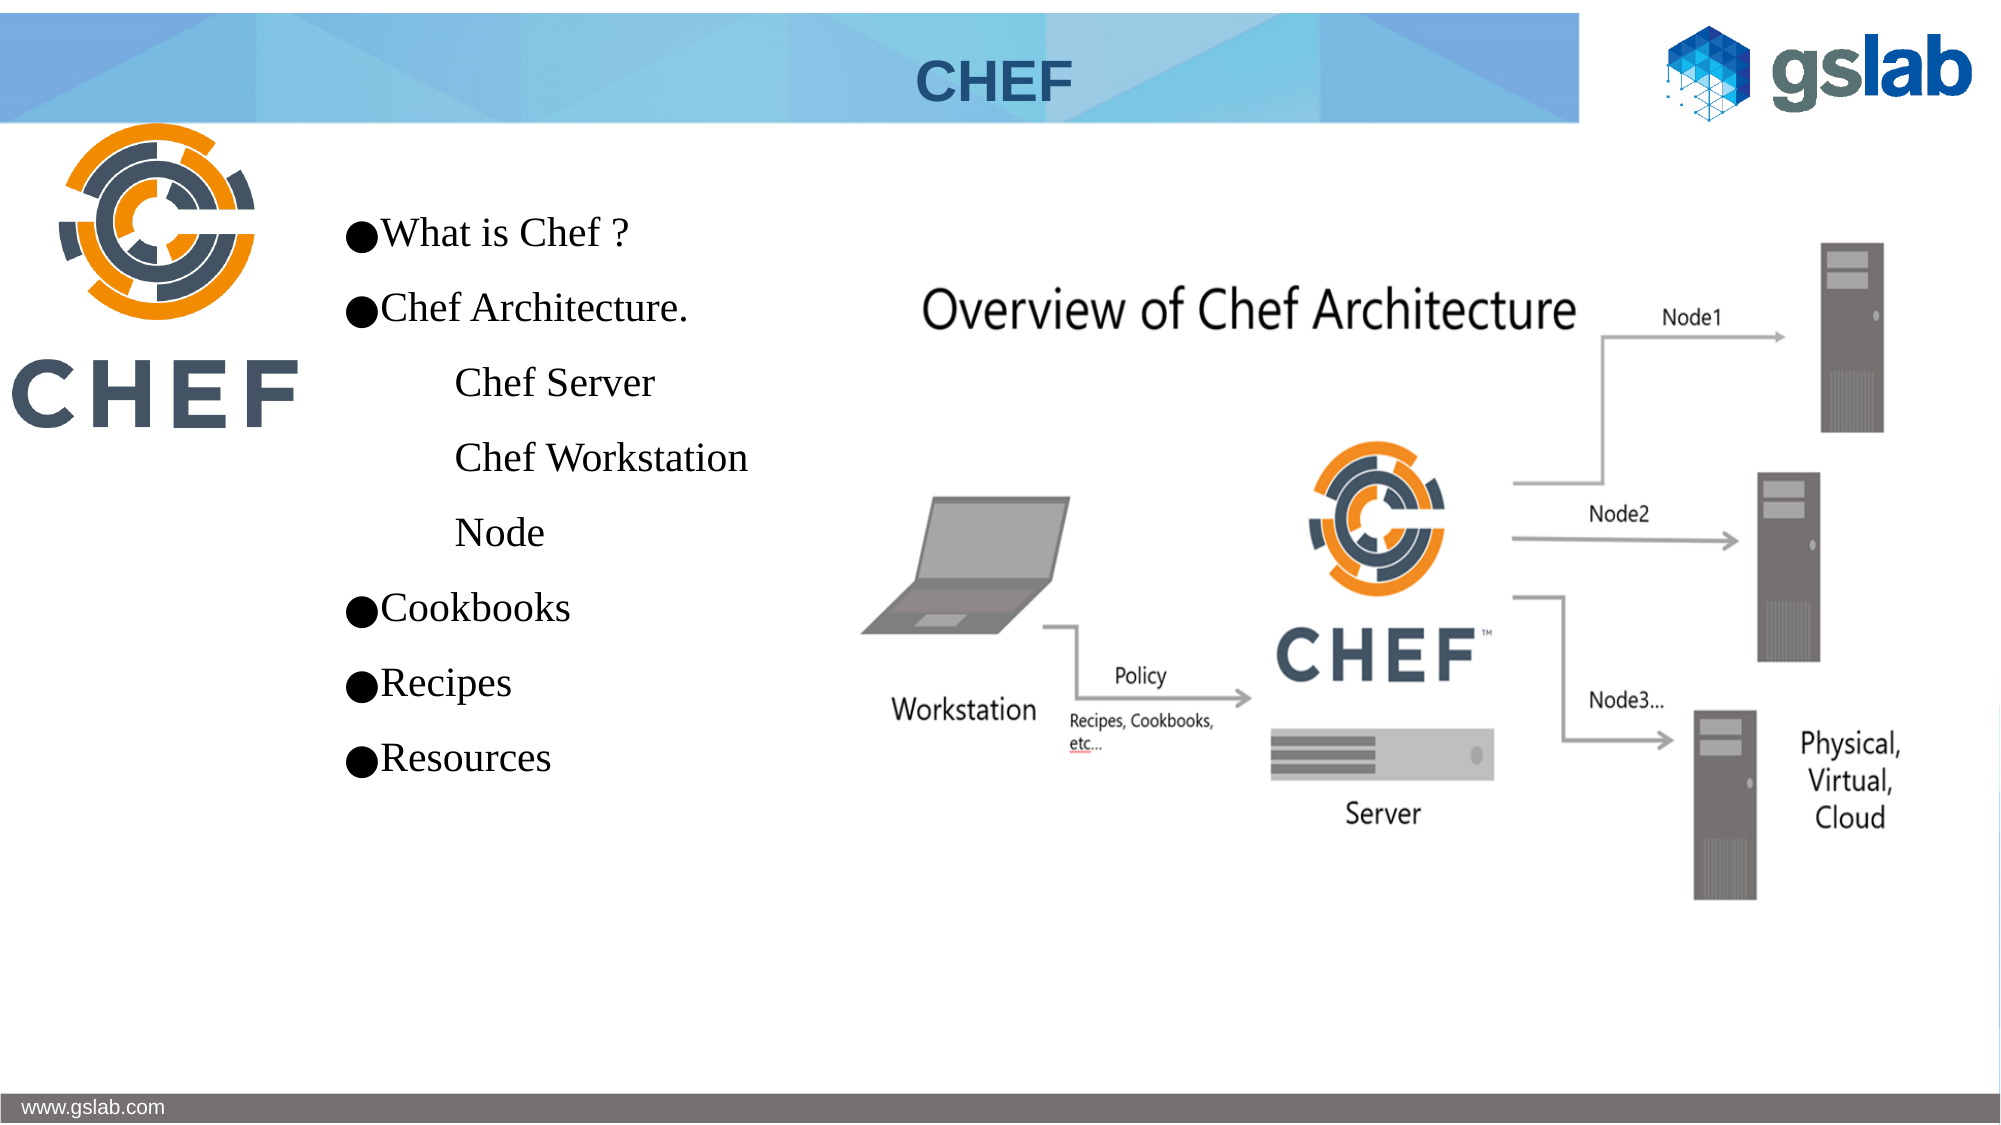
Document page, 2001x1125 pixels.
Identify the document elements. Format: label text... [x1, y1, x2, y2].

picture [0, 13, 1581, 430]
picture [847, 224, 1905, 901]
text_box What is Chef ? Chef Architecture. Chef Server Chef Workstation Node Cookbooks Recipes Resources [329, 172, 1024, 835]
text_box CHEF [901, 35, 1099, 124]
text_box [1, 14, 1585, 124]
picture [1641, 0, 1997, 148]
